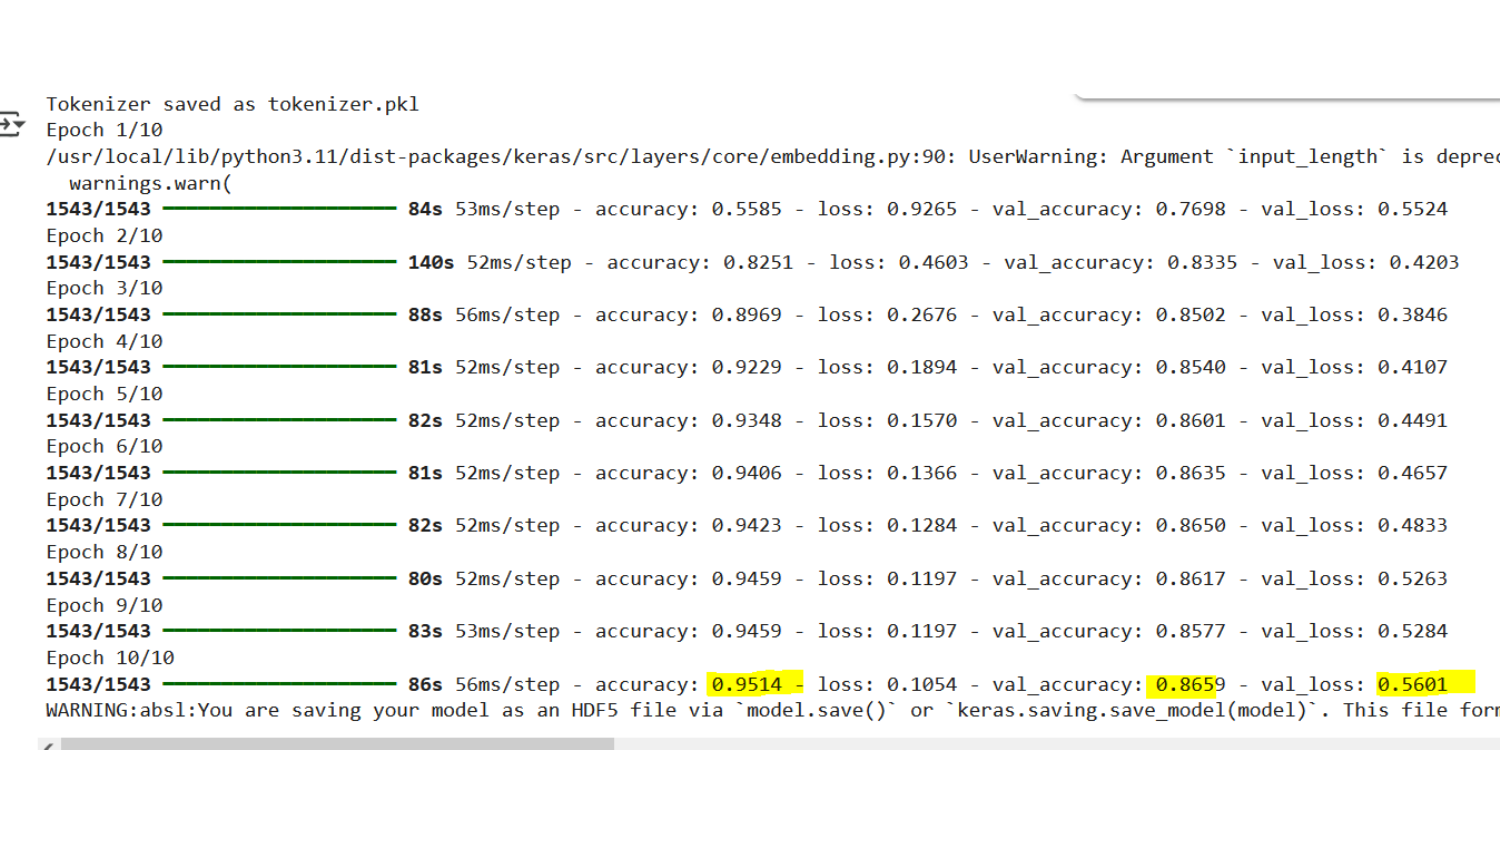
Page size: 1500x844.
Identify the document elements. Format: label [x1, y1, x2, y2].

picture [0, 93, 1500, 750]
